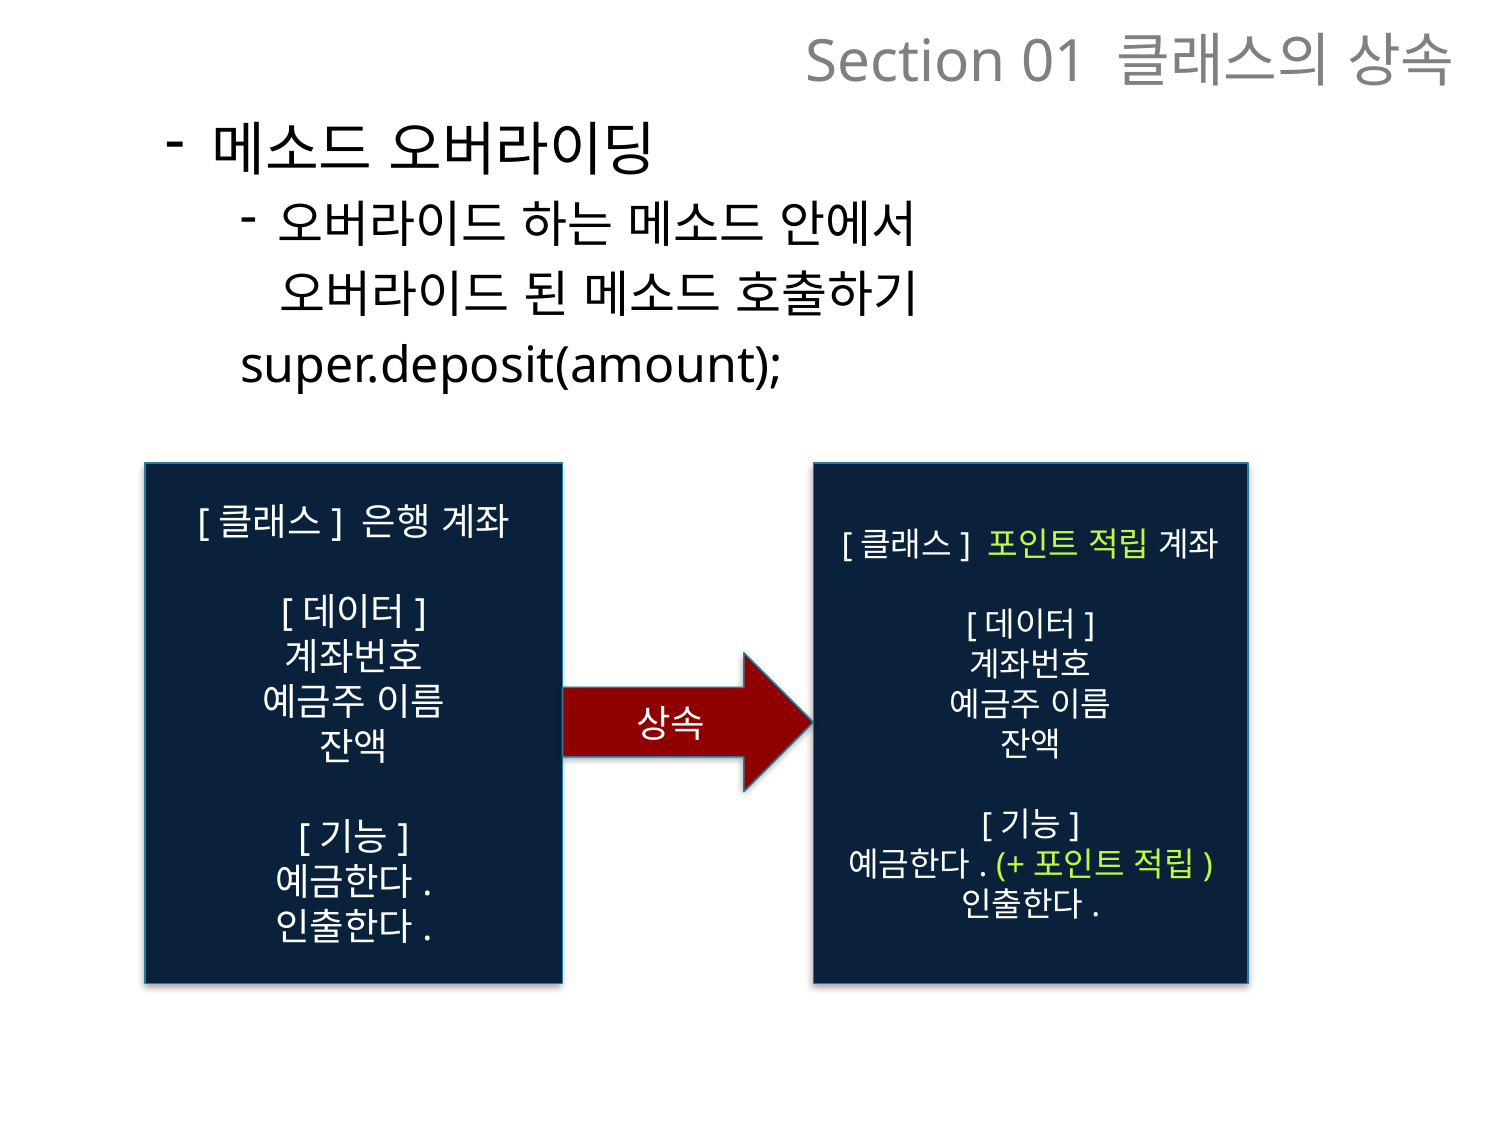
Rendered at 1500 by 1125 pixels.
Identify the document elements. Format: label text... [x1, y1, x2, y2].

text_box [클래스] 포인트 적립 계좌 [데이터] 계좌번호 예금주 이름 잔액 [기능] 예금한다. (+포인트 적립) 인출한다. [813, 462, 1249, 984]
title Section 01 클래스의 상속 [760, 0, 1500, 117]
text_box [클래스] 은행 계좌 [데이터] 계좌번호 예금주 이름 잔액 [기능] 예금한다. 인출한다. [144, 462, 563, 984]
text_box 상속 [561, 652, 814, 793]
list 메소드 오버라이딩 오버라이드 하는 메소드 안에서 오버라이드 된 메소드 호출하기 super.deposit(amount); [75, 105, 1425, 1097]
